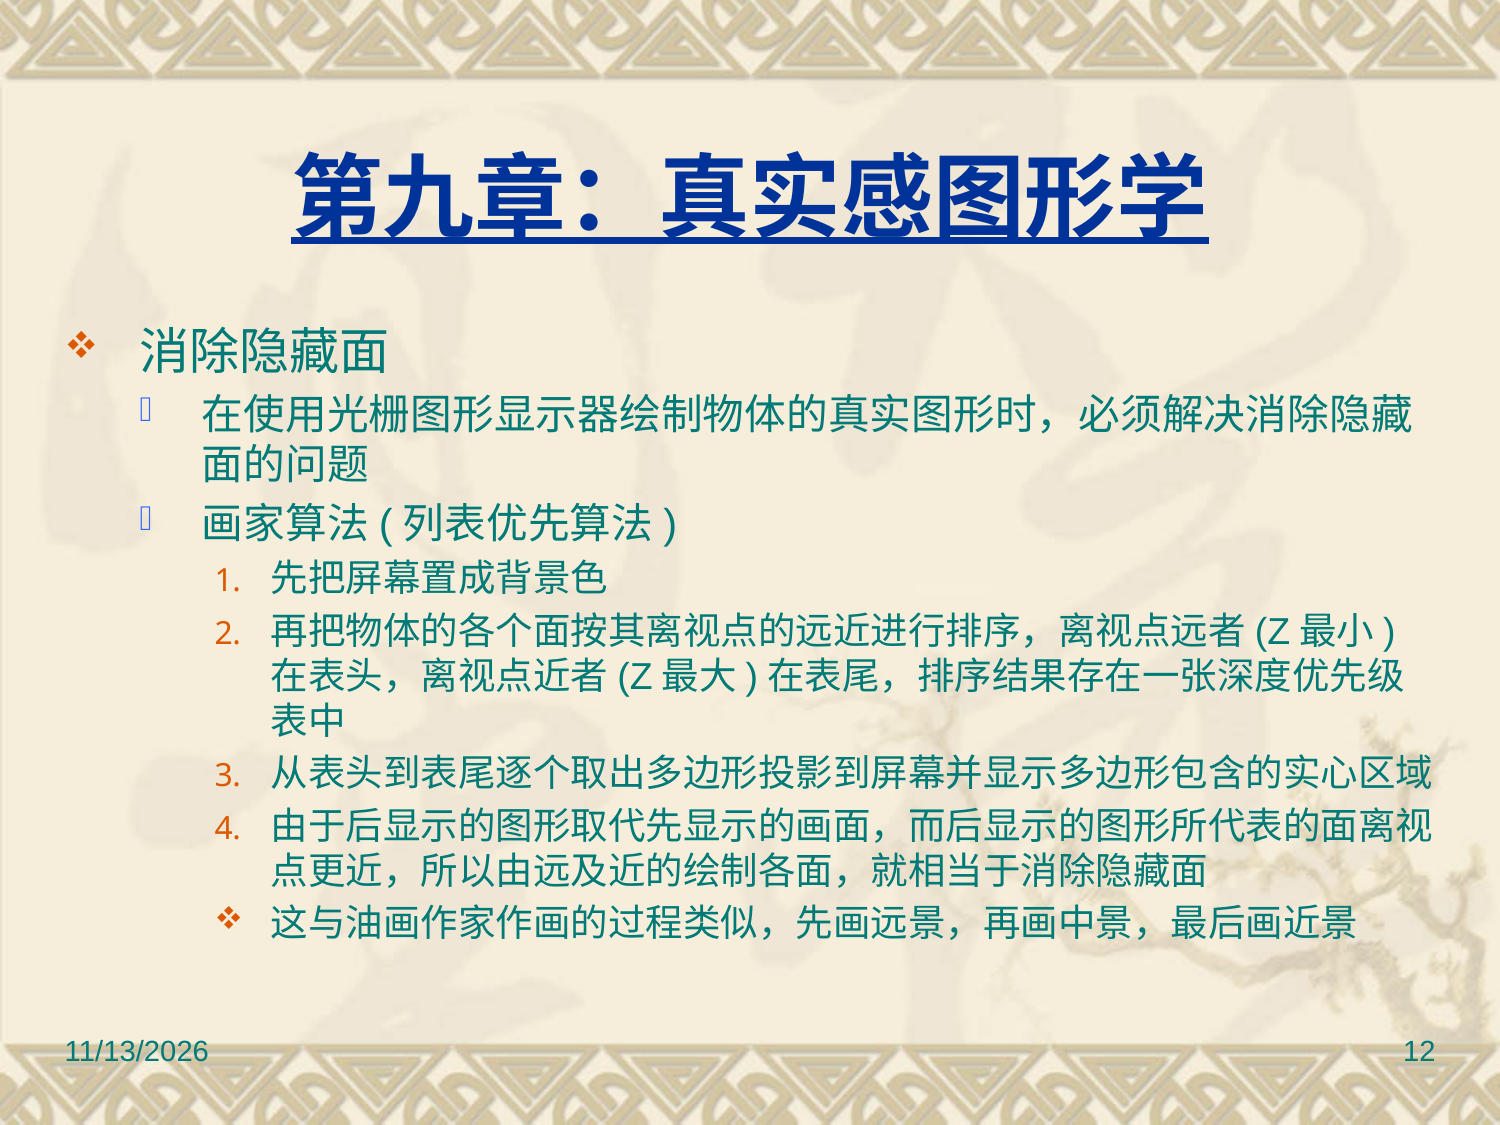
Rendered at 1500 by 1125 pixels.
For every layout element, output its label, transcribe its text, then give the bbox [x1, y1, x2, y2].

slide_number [49, 1024, 425, 1103]
title 第九章：真实感图形学 [49, 99, 1451, 288]
slide_number 12 [1074, 1024, 1451, 1103]
picture [0, 0, 1500, 1125]
list 消除隐藏面 在使用光栅图形显示器绘制物体的真实图形时，必须解决消除隐藏面的问题 画家算法(列表优先算法) 先把屏幕置成背景色 再把物体的各个面按其离视点的远近进行排序，离视点远者(Z最小)在表头，离视点近者(Z最大)在表尾，排序结果存在一张深度优先级表中 从表头到表尾逐个取出多边形投影到屏幕并显示多边形包含的实心区域 由于后显示的图形取代先显示的画面，而后显示的图形所代表的面离视点更近，所以由远及近的绘制各面，就相当于消除隐藏面 这与油画作家作画的过程类似，先画远景，再画中景，最后画近景 [49, 312, 1451, 1001]
